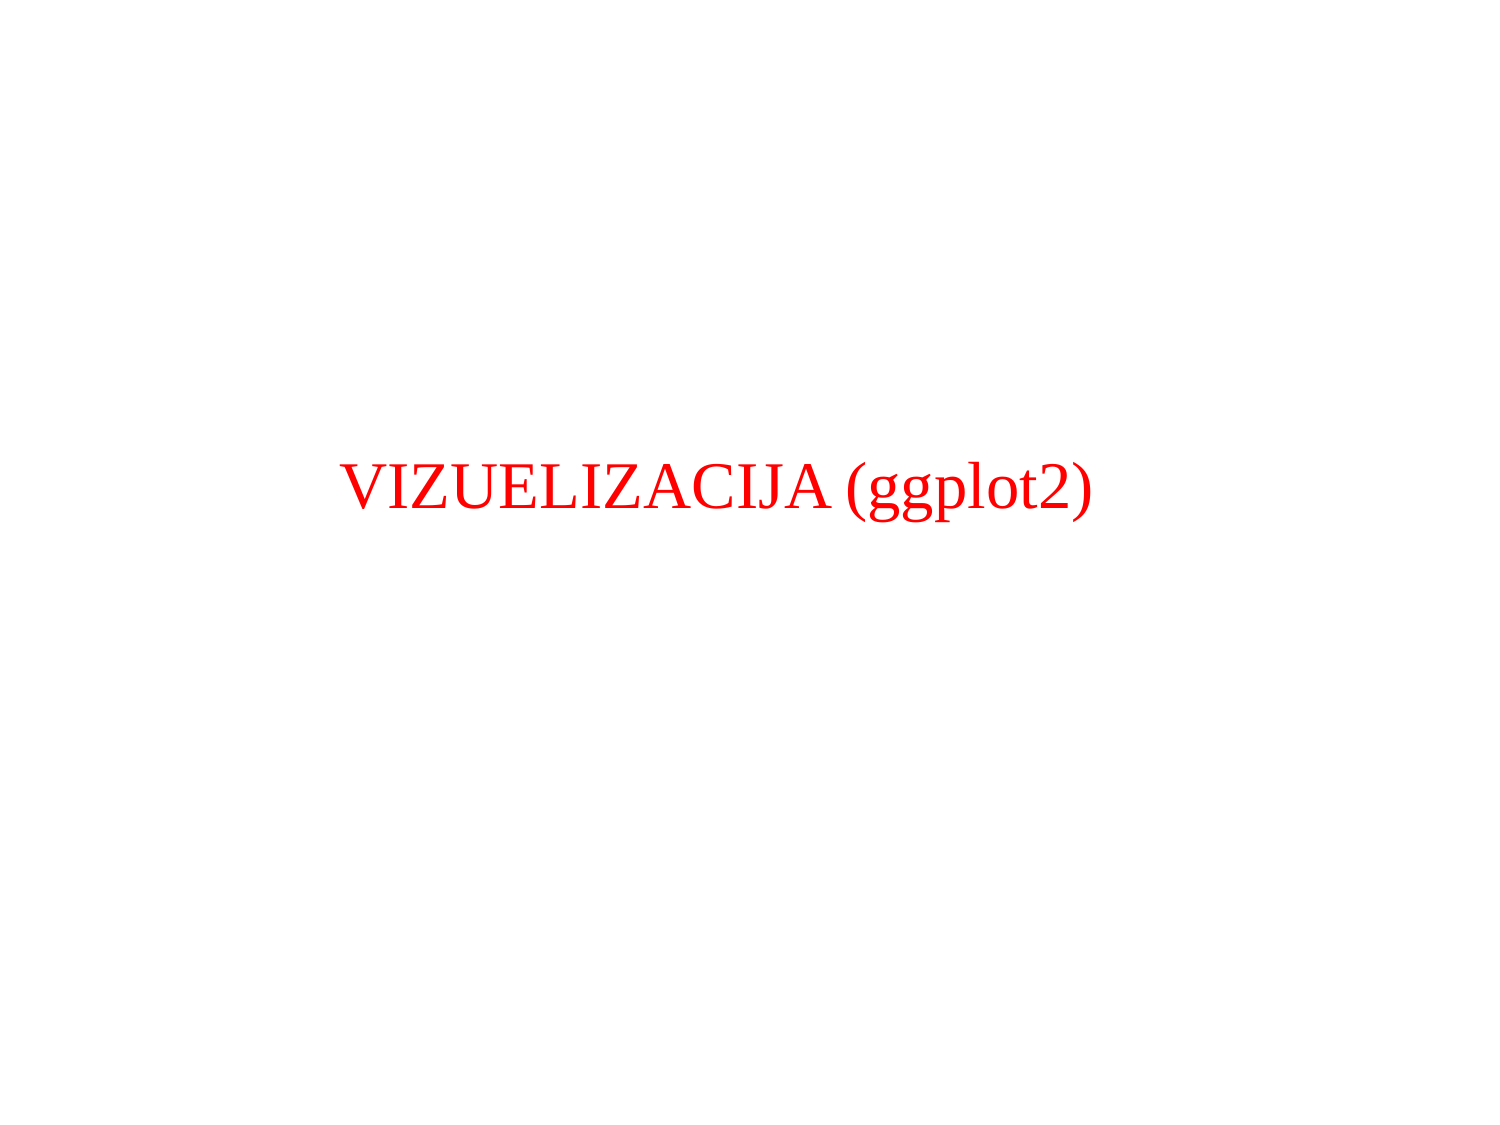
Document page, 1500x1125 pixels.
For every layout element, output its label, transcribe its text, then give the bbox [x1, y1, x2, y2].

text_box VIZUELIZACIJA (ggplot2) [324, 434, 1238, 530]
